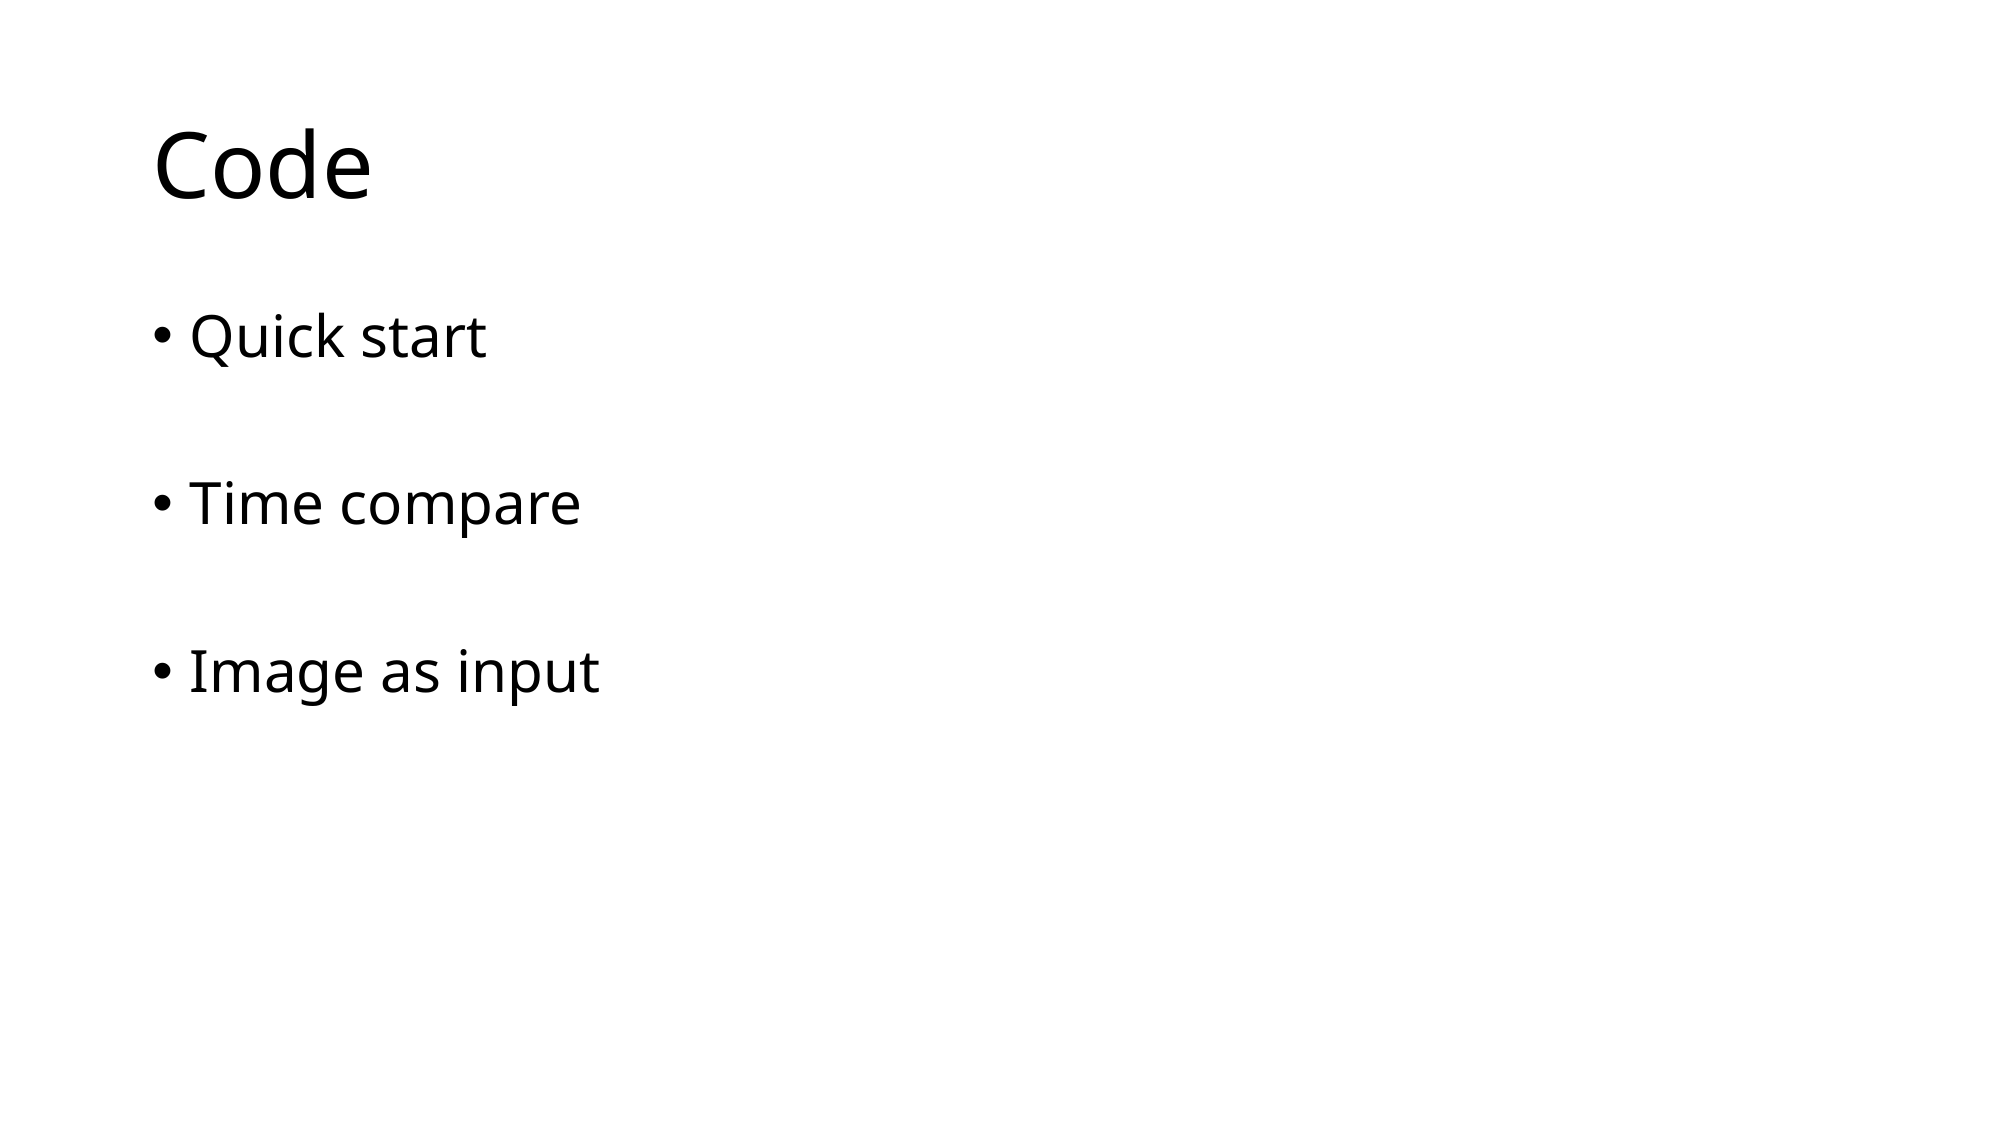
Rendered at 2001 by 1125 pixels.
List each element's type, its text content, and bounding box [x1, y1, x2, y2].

list Quick start Time compare Image as input [137, 299, 1863, 1014]
title Code [137, 59, 1863, 278]
